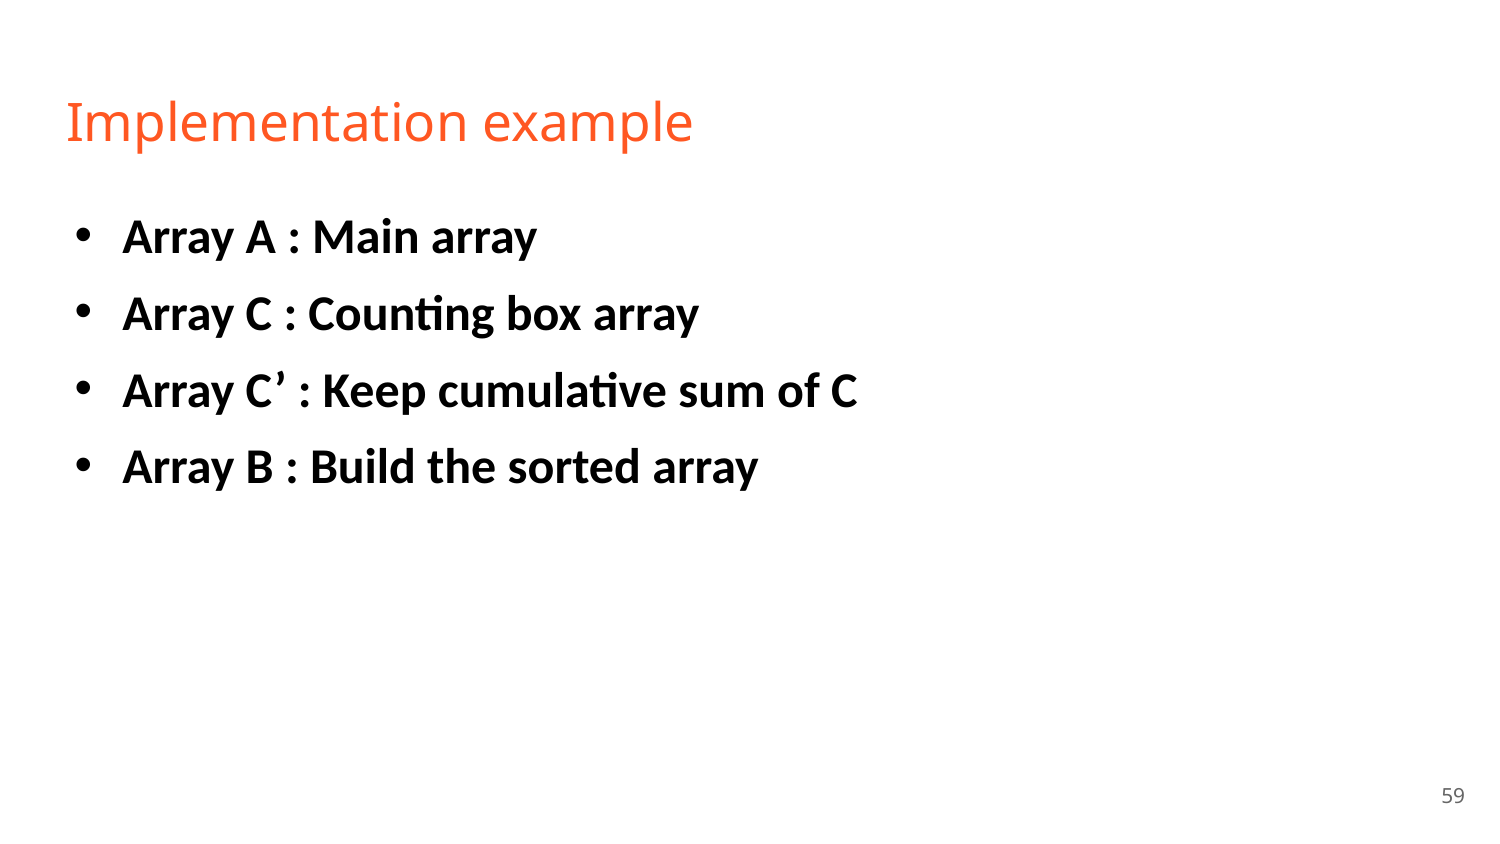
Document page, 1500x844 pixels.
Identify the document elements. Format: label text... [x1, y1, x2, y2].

slide_number ‹#› [1389, 764, 1480, 830]
title Implementation example [51, 72, 1449, 167]
list Array A : Main array Array C : Counting box array Array C’ : Keep cumulative sum of C Array B : Build the sorted array [51, 189, 1449, 750]
